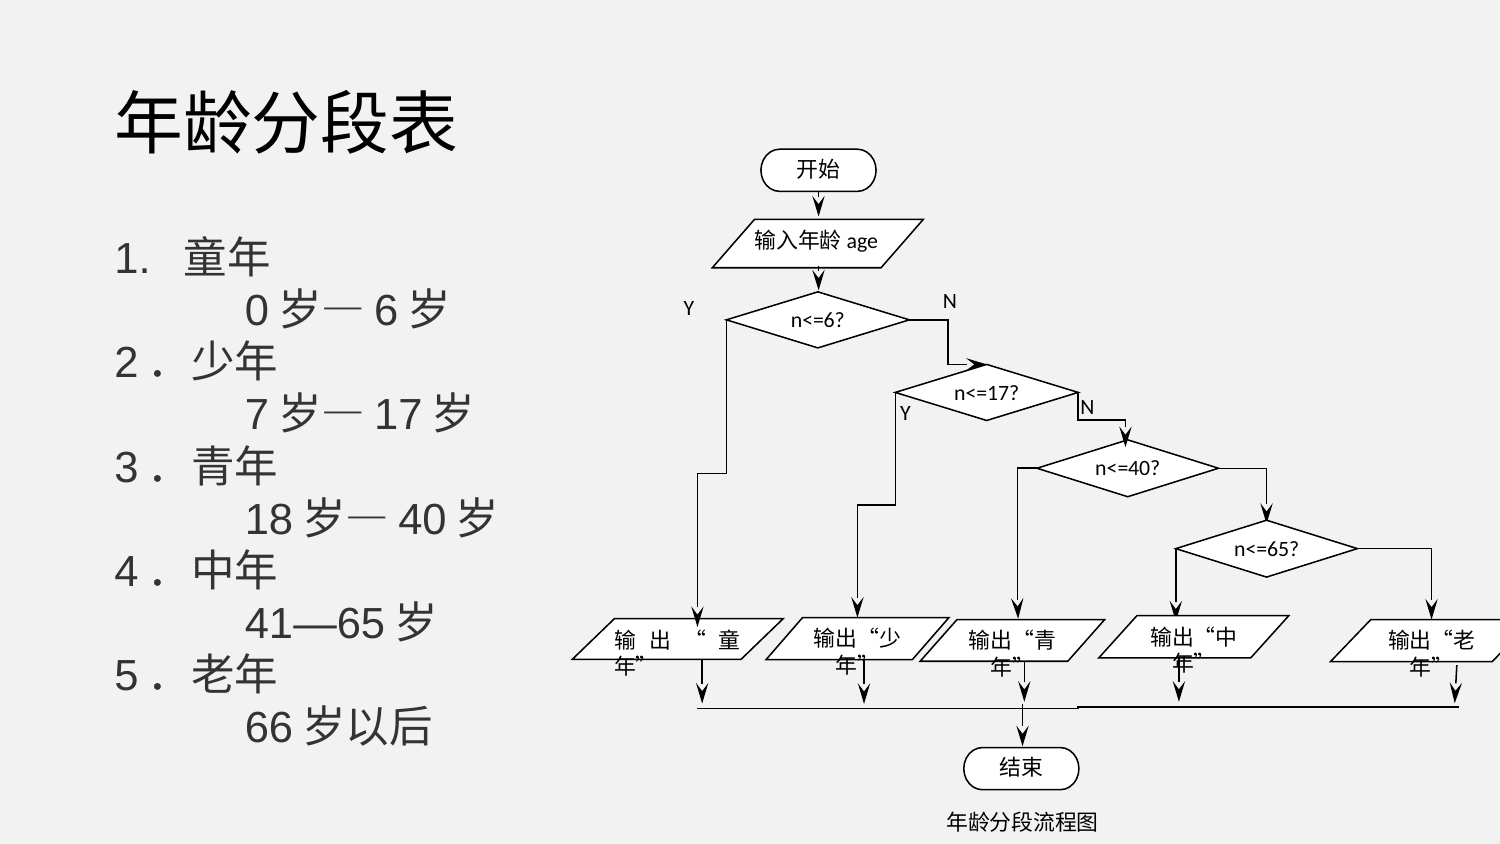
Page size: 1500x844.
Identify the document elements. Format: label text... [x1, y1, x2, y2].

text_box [668, 149, 1500, 844]
list 1. 童年 0岁—6岁 2．少年 7岁—17岁 3．青年 18岁—40岁 4．中年 41—65岁 5．老年 66岁以后 [103, 224, 555, 760]
text_box 输出“童年” [572, 618, 668, 660]
title 年龄分段表 [103, 44, 590, 208]
